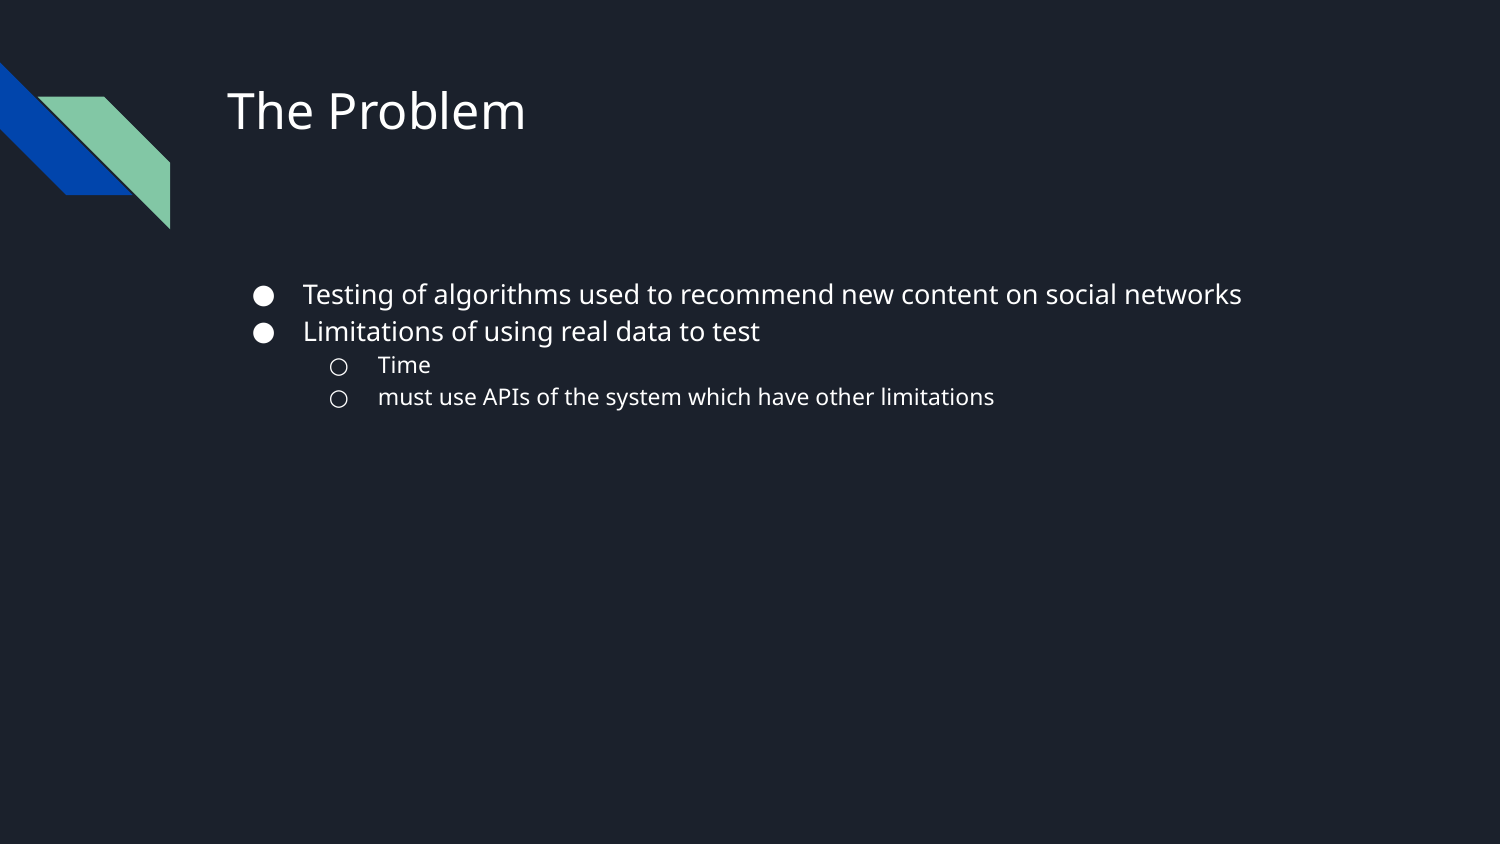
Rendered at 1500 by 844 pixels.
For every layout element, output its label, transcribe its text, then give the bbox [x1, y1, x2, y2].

title The Problem [212, 64, 1368, 215]
list Testing of algorithms used to recommend new content on social networks Limitations of using real data to test Time must use APIs of the system which have other limitations [212, 257, 1368, 735]
